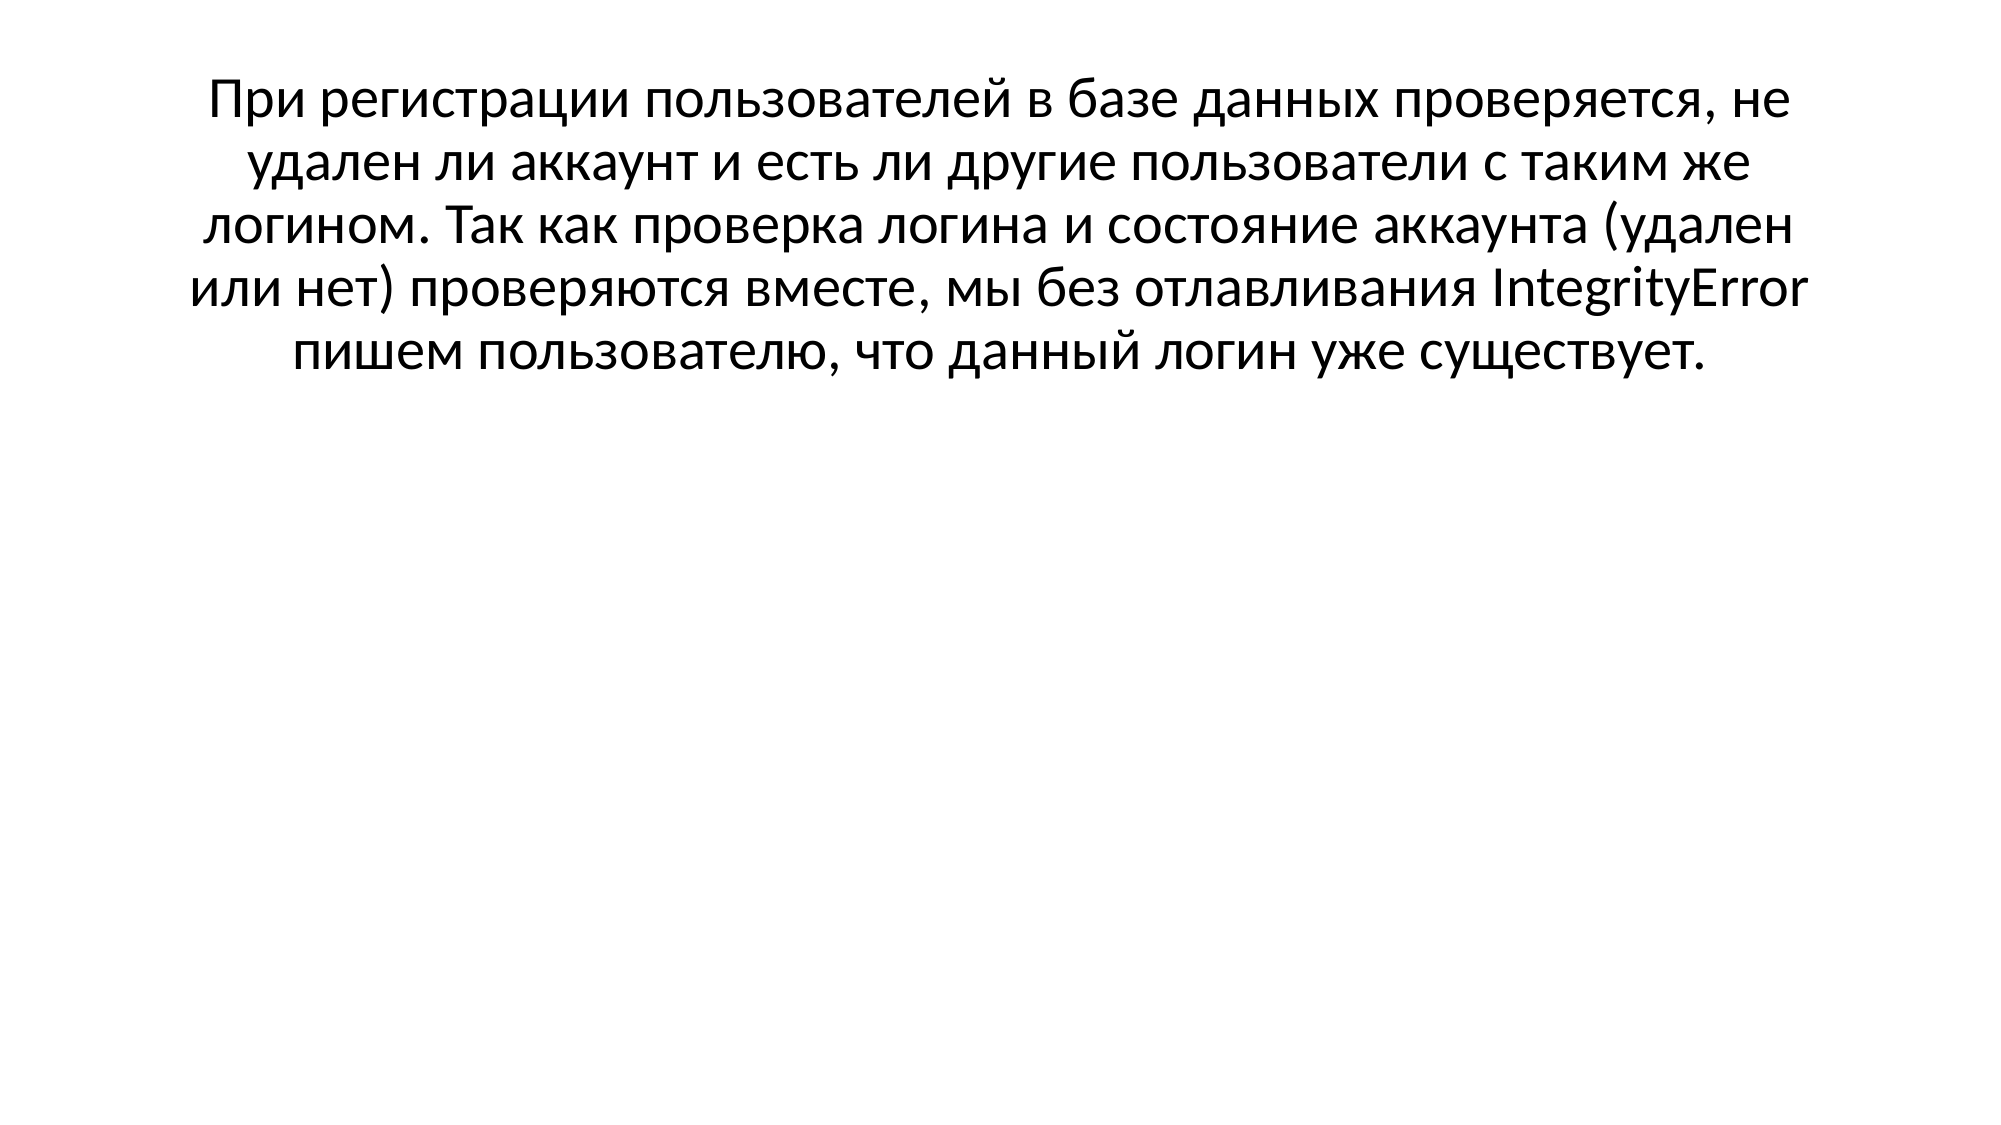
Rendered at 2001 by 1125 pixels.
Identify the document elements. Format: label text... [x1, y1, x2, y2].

list При регистрации пользователей в базе данных проверяется, не удален ли аккаунт и есть ли другие пользователи с таким же логином. Так как проверка логина и состояние аккаунта (удален или нет) проверяются вместе, мы без отлавливания IntegrityError пишем пользователю, что данный логин уже существует. [137, 59, 1863, 1014]
